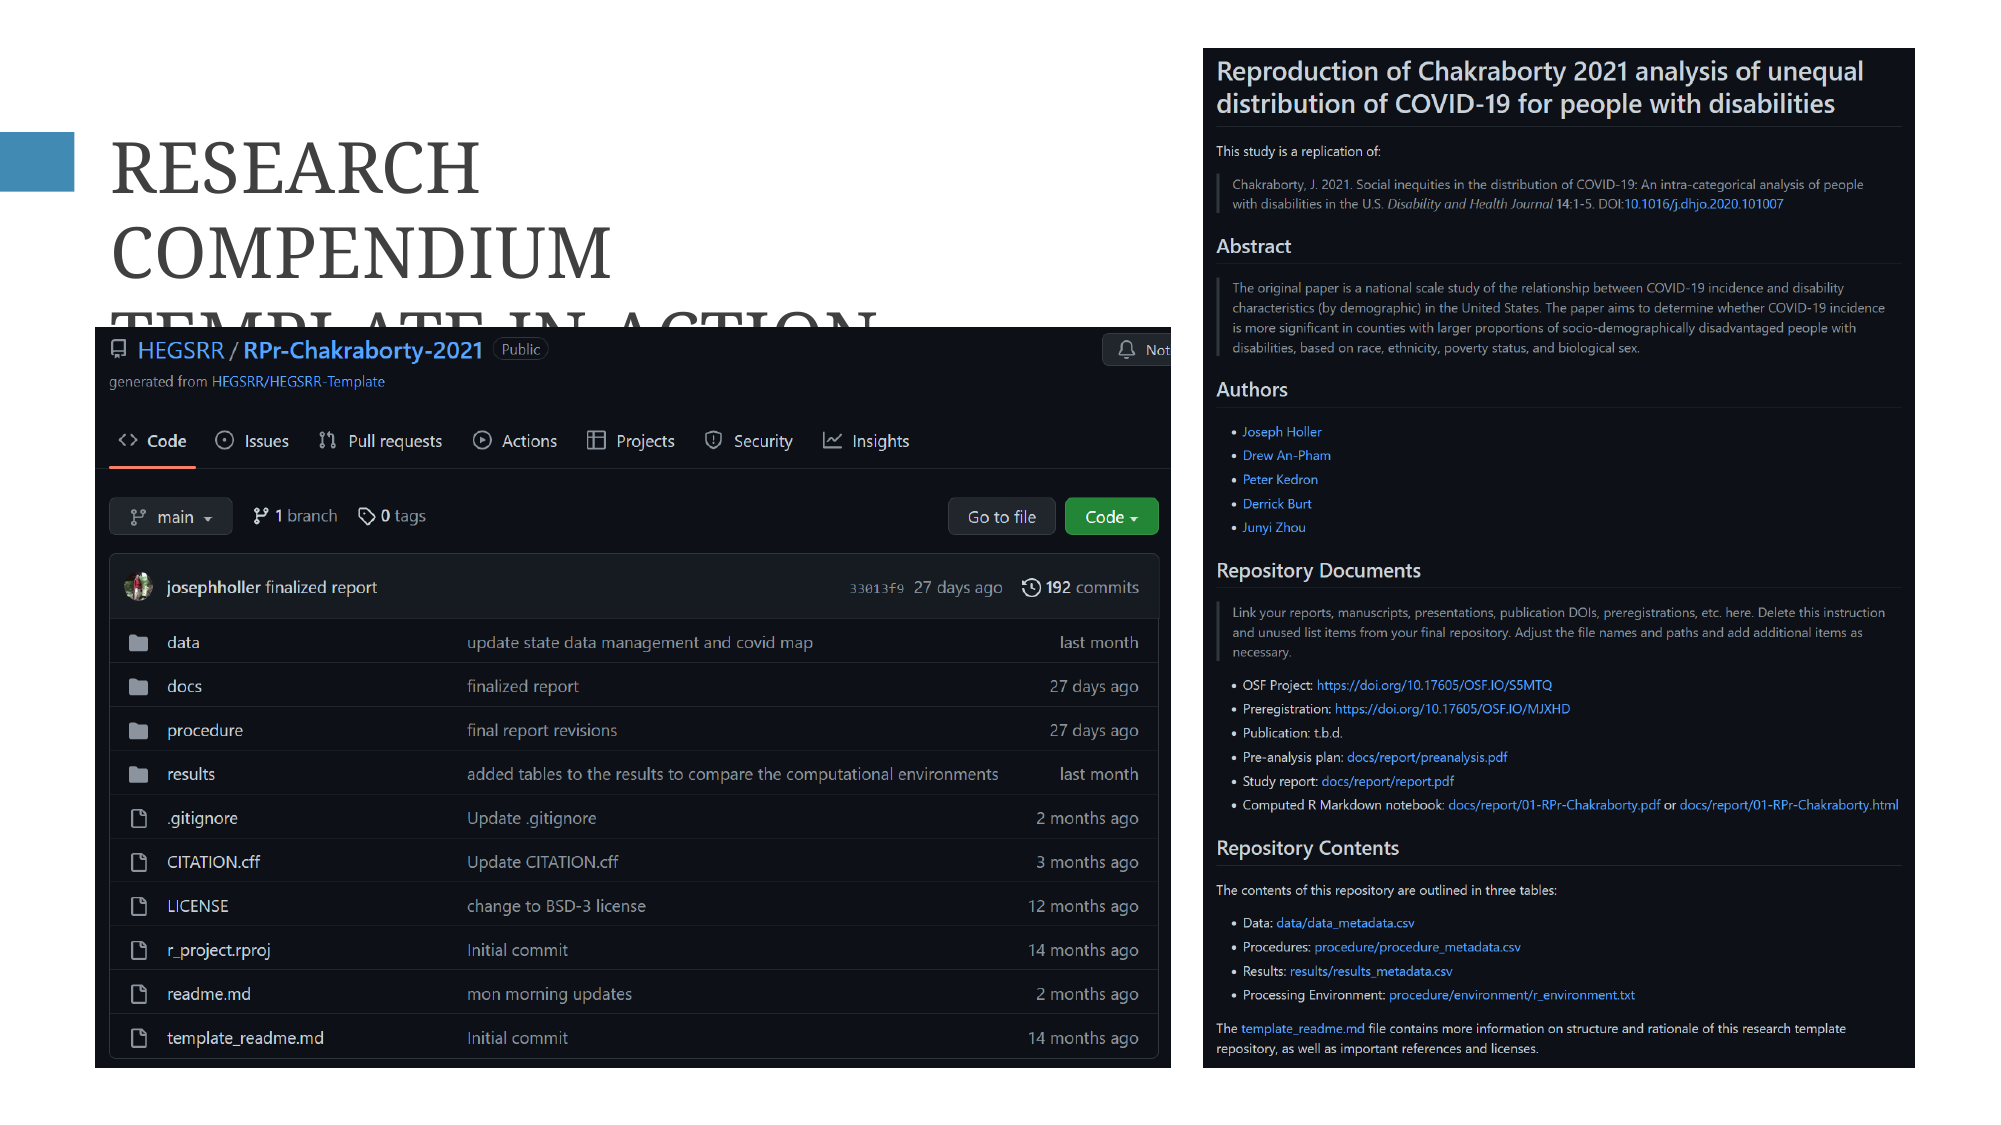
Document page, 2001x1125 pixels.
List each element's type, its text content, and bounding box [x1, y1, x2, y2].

title Research Compendium Template in Action [95, 115, 1009, 304]
picture [94, 327, 1171, 1068]
picture [1203, 47, 1915, 1069]
